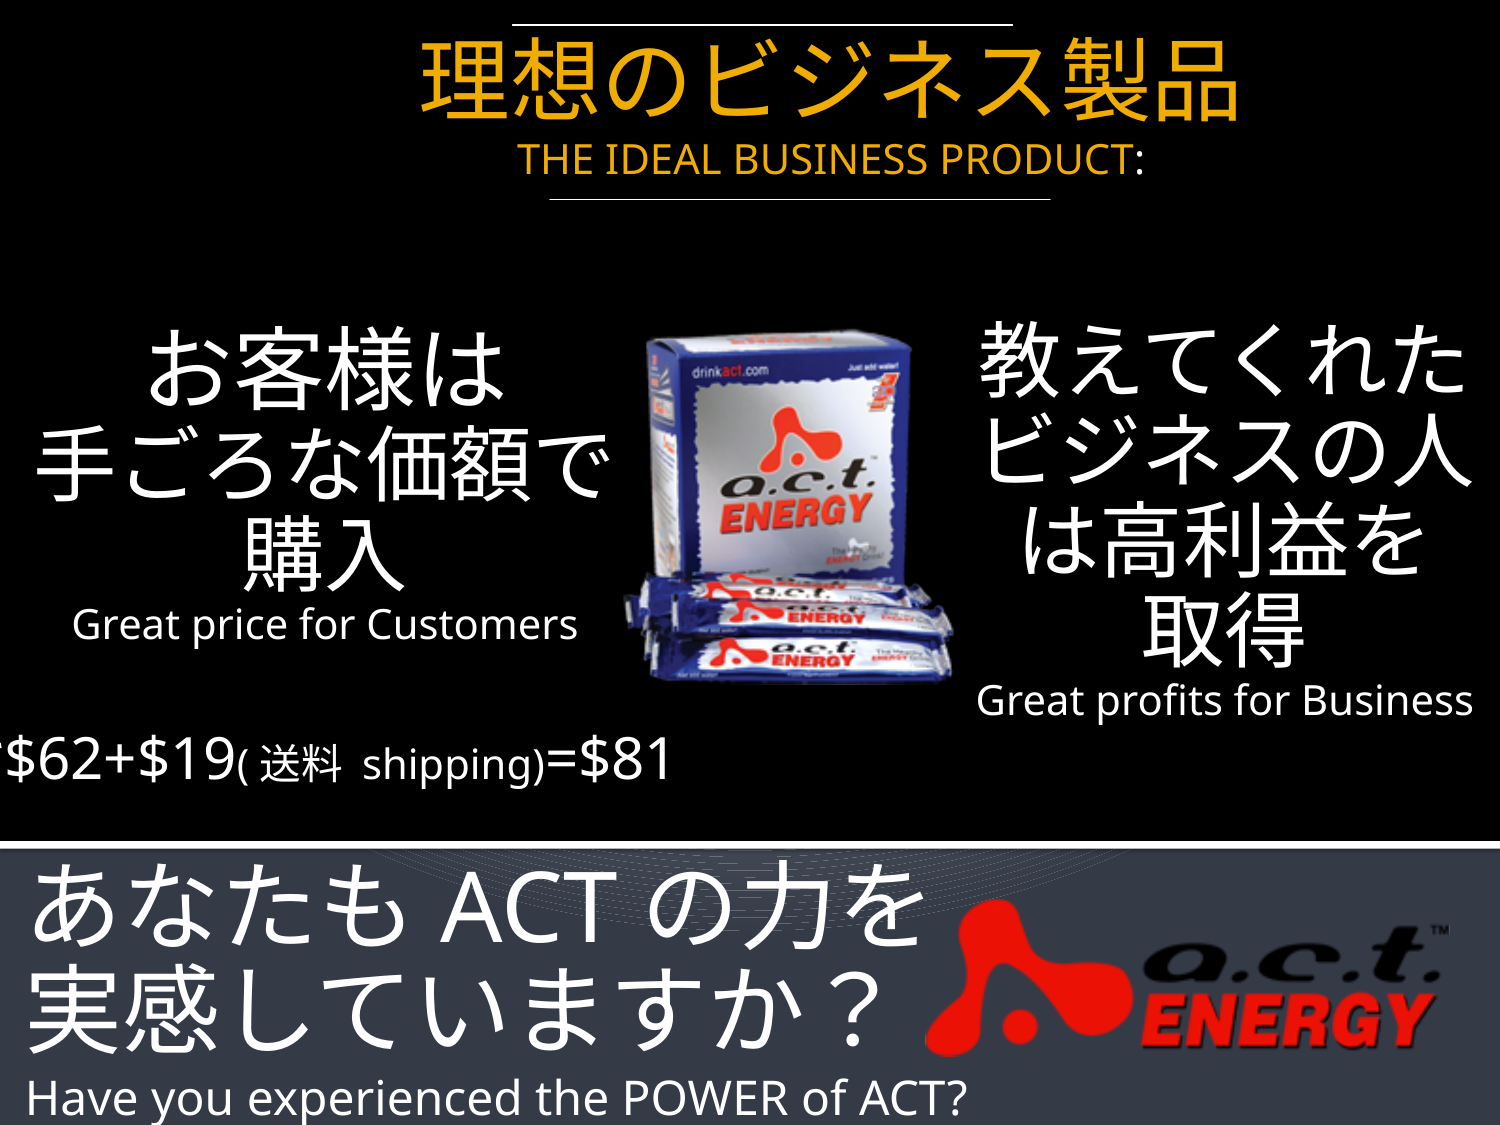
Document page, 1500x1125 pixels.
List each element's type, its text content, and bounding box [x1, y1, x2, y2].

text_box お客様は 手ごろな価額で 購入 Great price for Customers *$62+$19(送料 shipping)=$81 [0, 317, 725, 800]
text_box 理想のビジネス製品 THE IDEAL BUSINESS PRODUCT: [387, 15, 1275, 190]
picture [615, 324, 963, 700]
text_box 教えてくれた ビジネスの人 は高利益を 取得 Great profits for Business [937, 312, 1500, 849]
picture [924, 899, 1453, 1057]
text_box あなたもACTの力を 実感していますか？ Have you experienced the POWER of ACT? [10, 837, 984, 1125]
